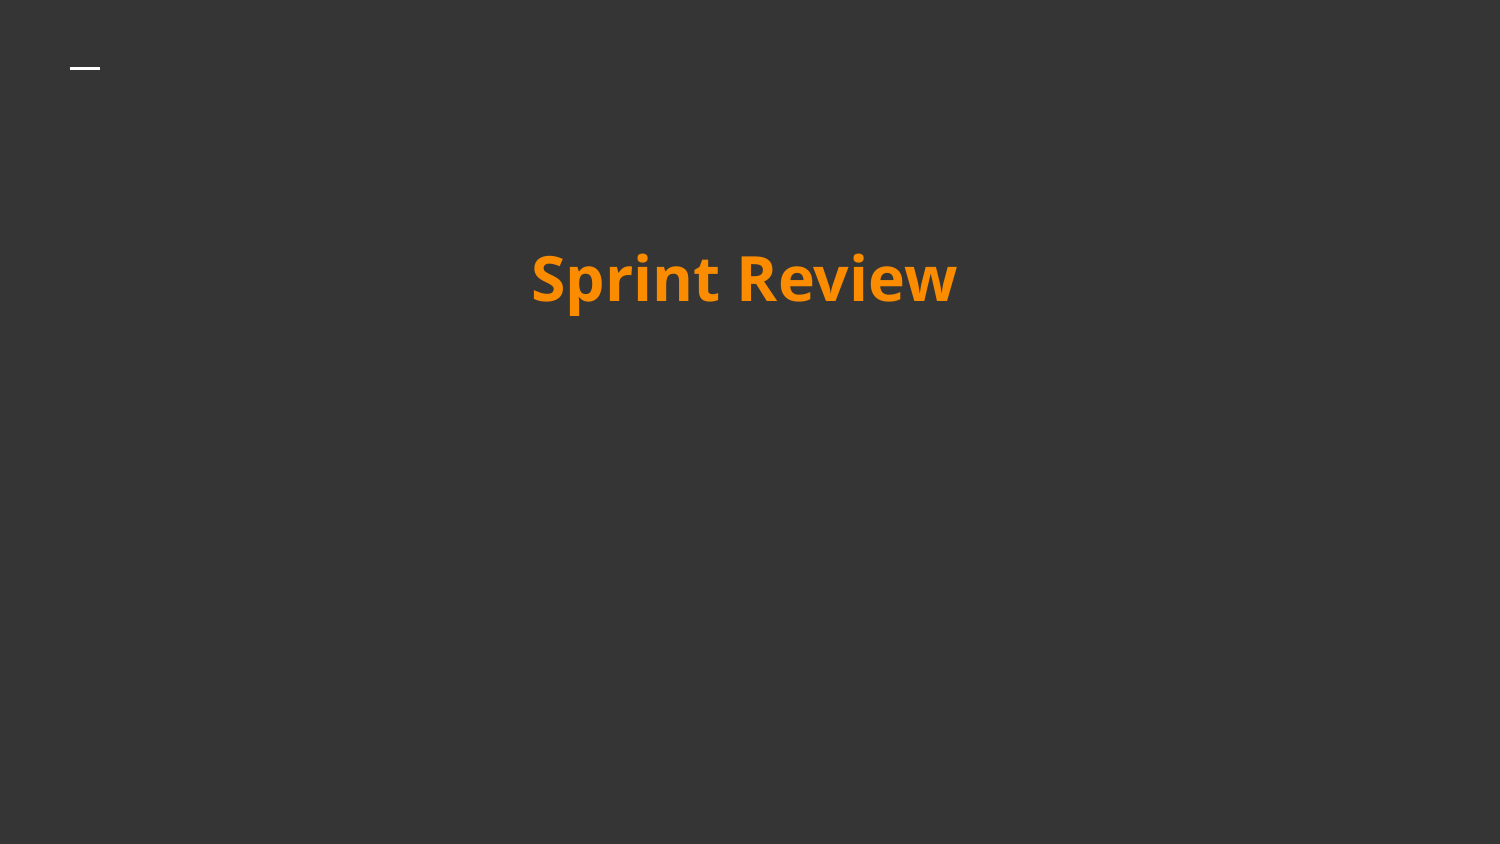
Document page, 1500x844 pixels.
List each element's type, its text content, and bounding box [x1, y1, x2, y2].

title Sprint Review [46, 116, 1443, 746]
